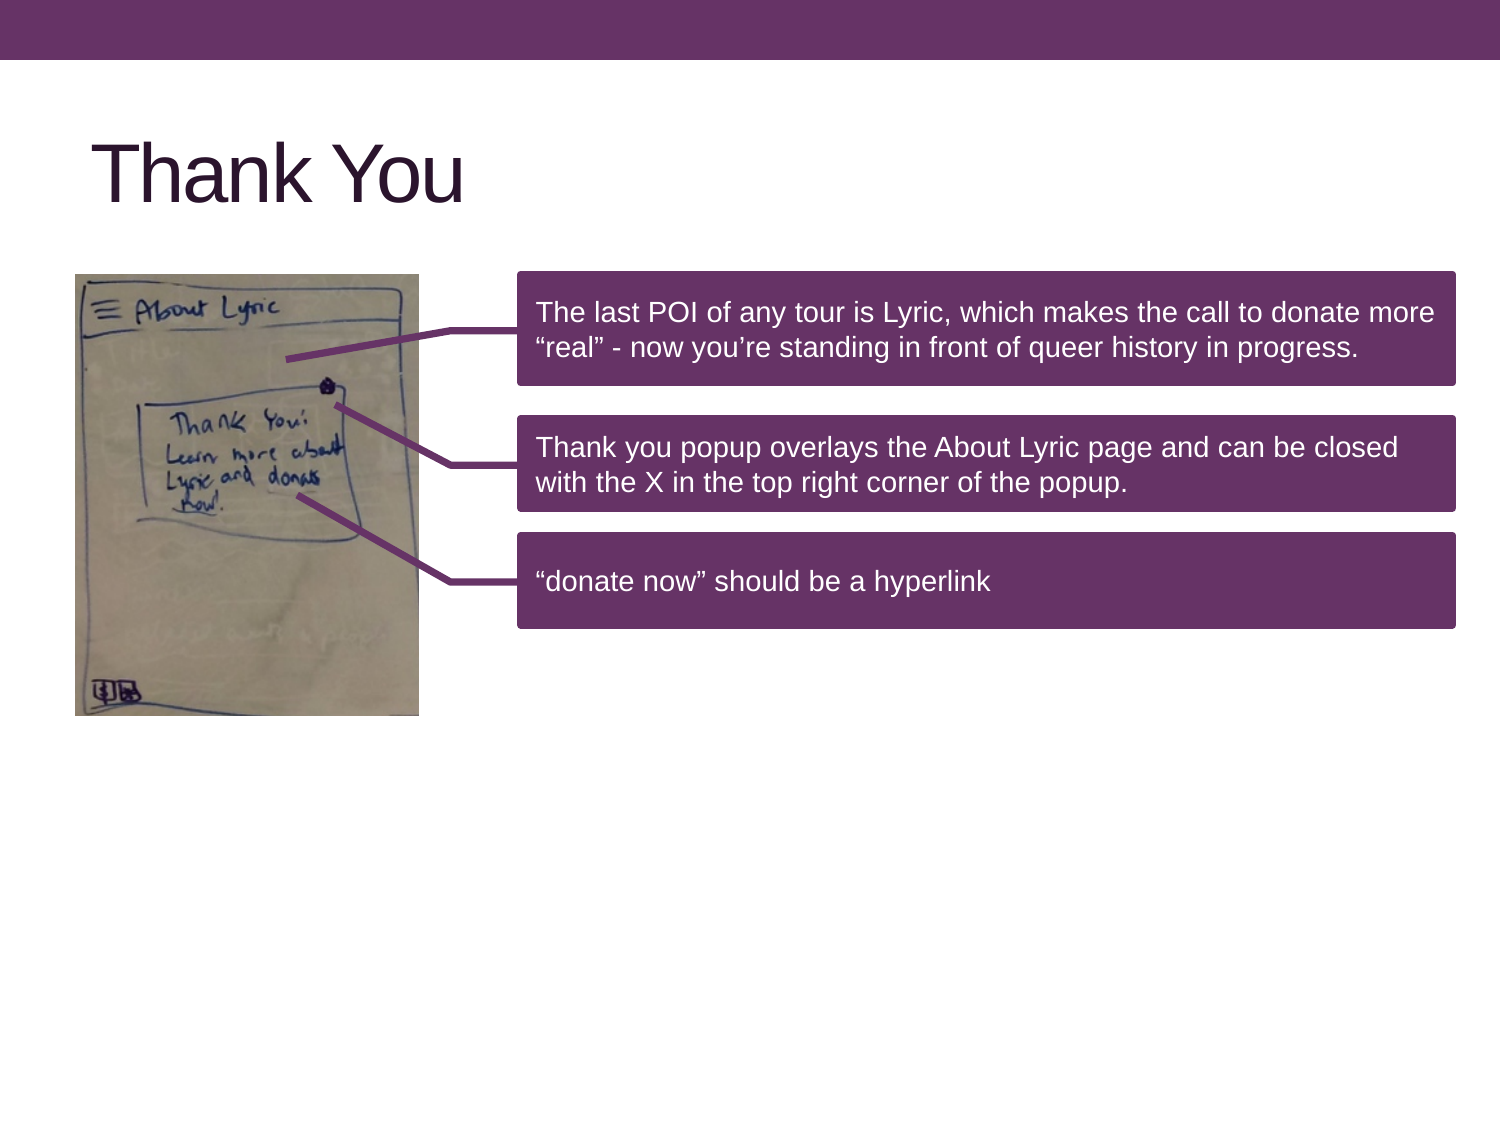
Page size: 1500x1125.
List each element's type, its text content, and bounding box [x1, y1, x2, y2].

text_box “donate now” should be a hyperlink [427, 532, 1456, 629]
text_box Thank you popup overlays the About Lyric page and can be closed with the X in the top right corner of the popup. [427, 415, 1456, 512]
title Thank You [75, 87, 1425, 250]
text_box The last POI of any tour is Lyric, which makes the call to donate more “real” - now you’re standing in front of queer history in progress. [427, 271, 1456, 386]
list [74, 274, 419, 717]
